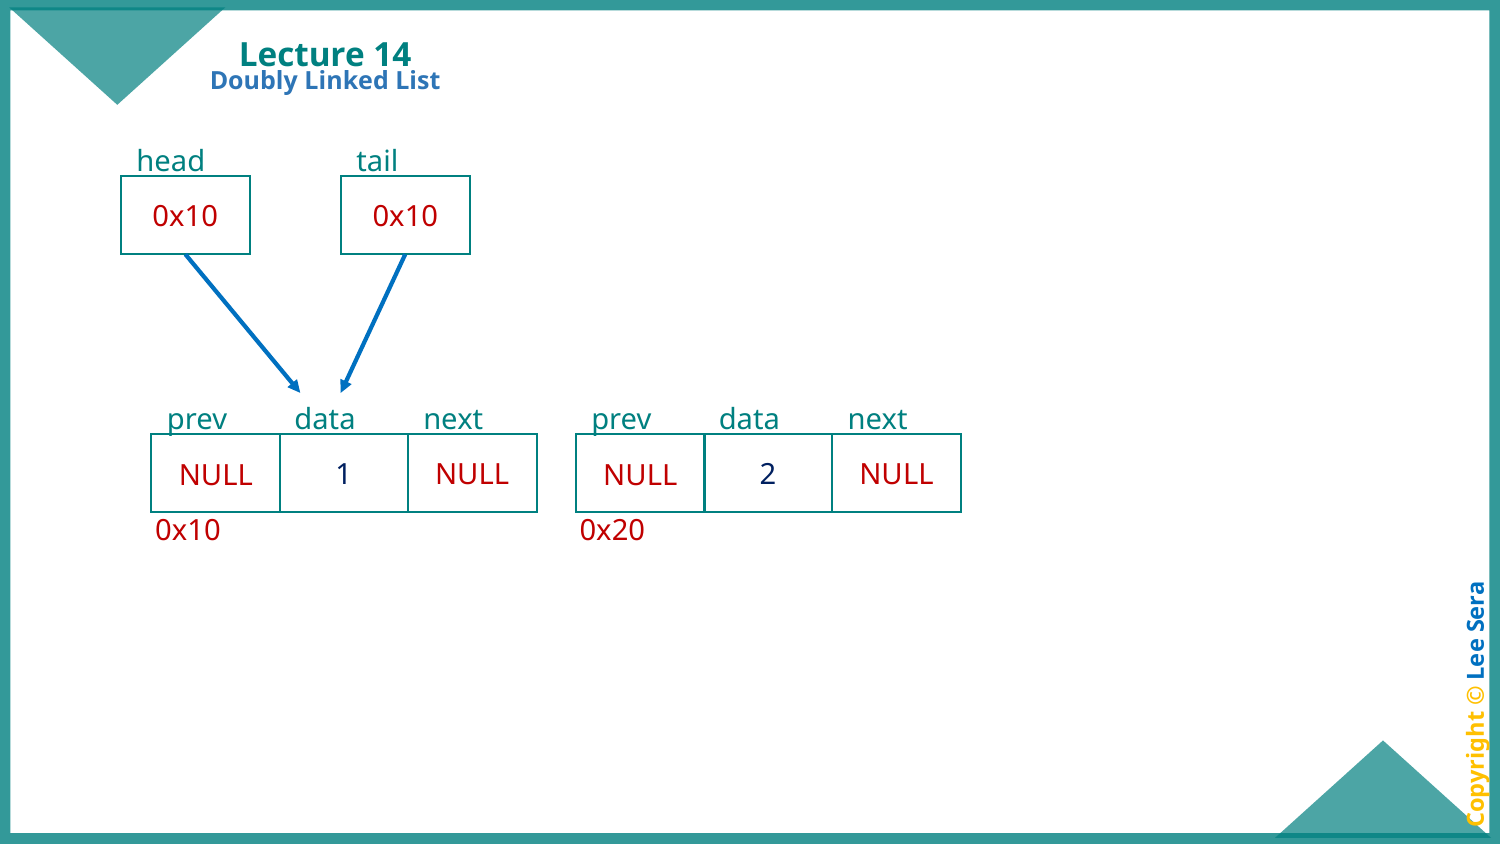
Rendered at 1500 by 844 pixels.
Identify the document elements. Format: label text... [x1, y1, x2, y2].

text_box [0, 0, 1500, 844]
text_box [6, 6, 228, 107]
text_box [564, 392, 1012, 554]
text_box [340, 134, 521, 255]
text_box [120, 134, 301, 255]
text_box Copyright © Lee Sera [1458, 565, 1496, 844]
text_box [185, 254, 301, 393]
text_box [140, 392, 564, 554]
subtitle Doubly Linked List [165, 62, 485, 113]
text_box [340, 254, 406, 393]
text_box [1272, 739, 1458, 839]
title Lecture 14 [210, 8, 440, 62]
